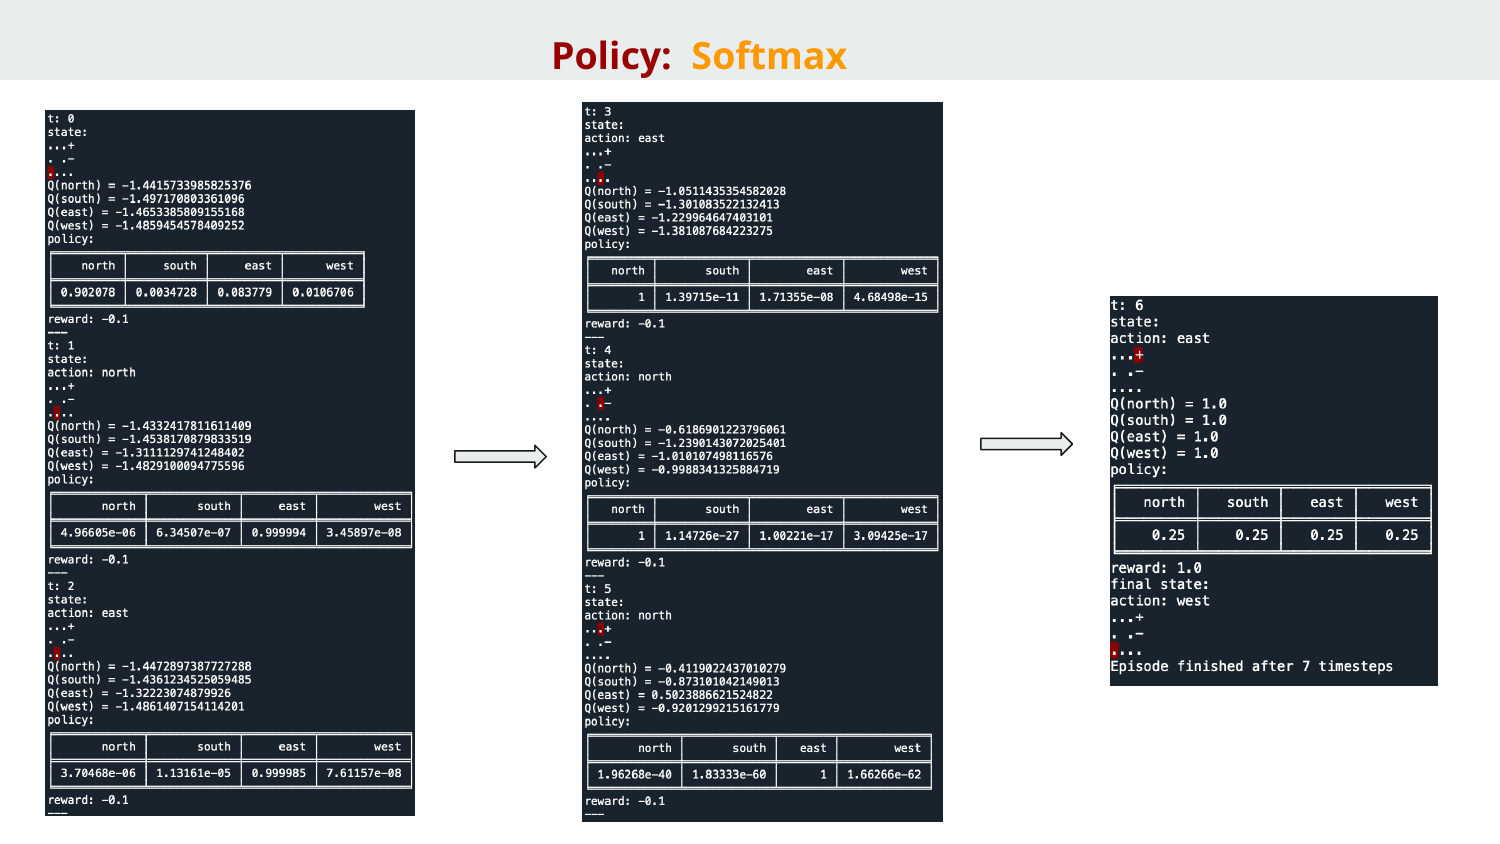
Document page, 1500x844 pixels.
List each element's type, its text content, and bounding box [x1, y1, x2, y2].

text_box [454, 445, 547, 468]
picture [582, 102, 943, 822]
picture [1110, 296, 1439, 687]
text_box [980, 432, 1073, 456]
picture [45, 109, 415, 817]
text_box Policy: Softmax [536, 16, 989, 68]
